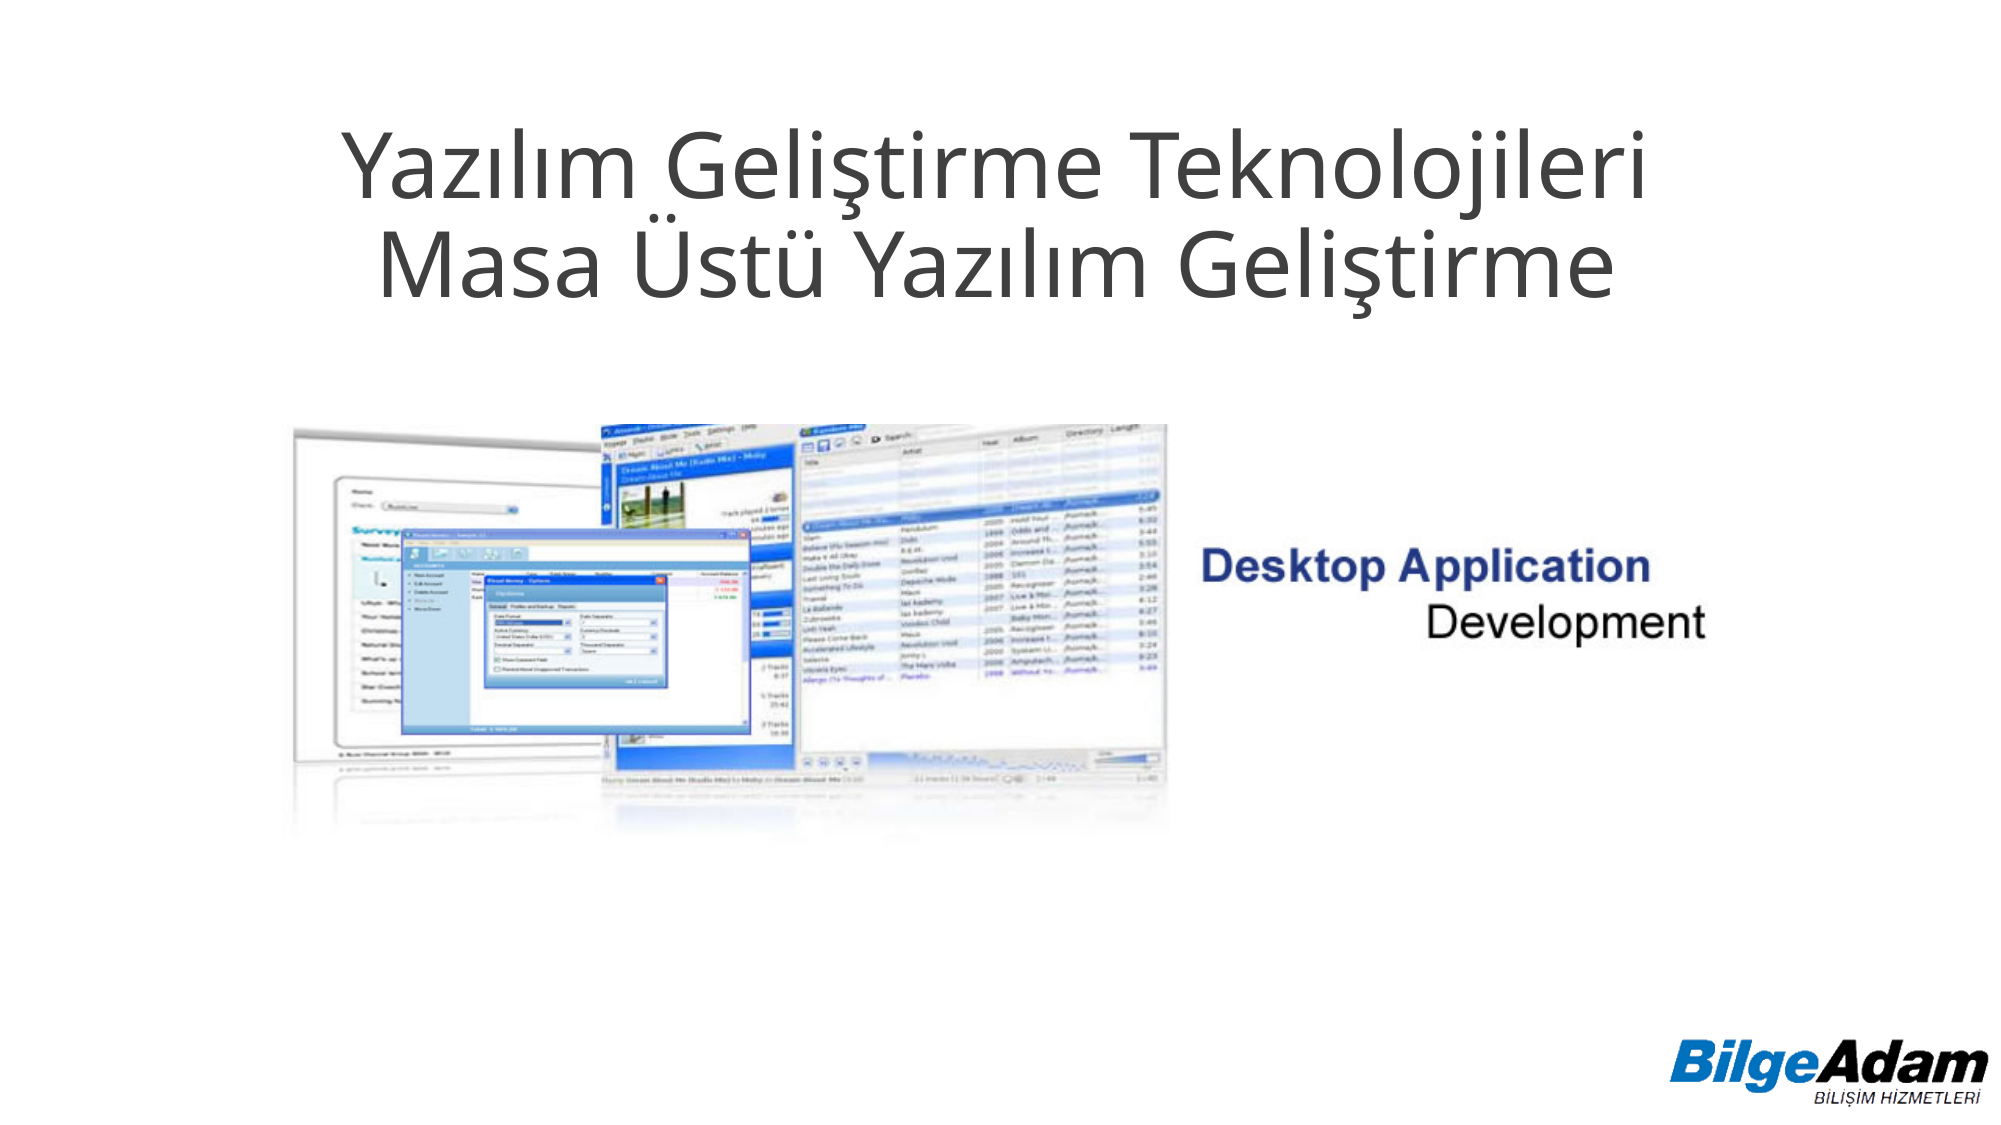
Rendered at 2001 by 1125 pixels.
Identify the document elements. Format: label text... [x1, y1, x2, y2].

title Yazılım Geliştirme Teknolojileri Masa Üstü Yazılım Geliştirme [0, 194, 1994, 325]
picture [1663, 1025, 1994, 1117]
picture [270, 423, 1752, 862]
